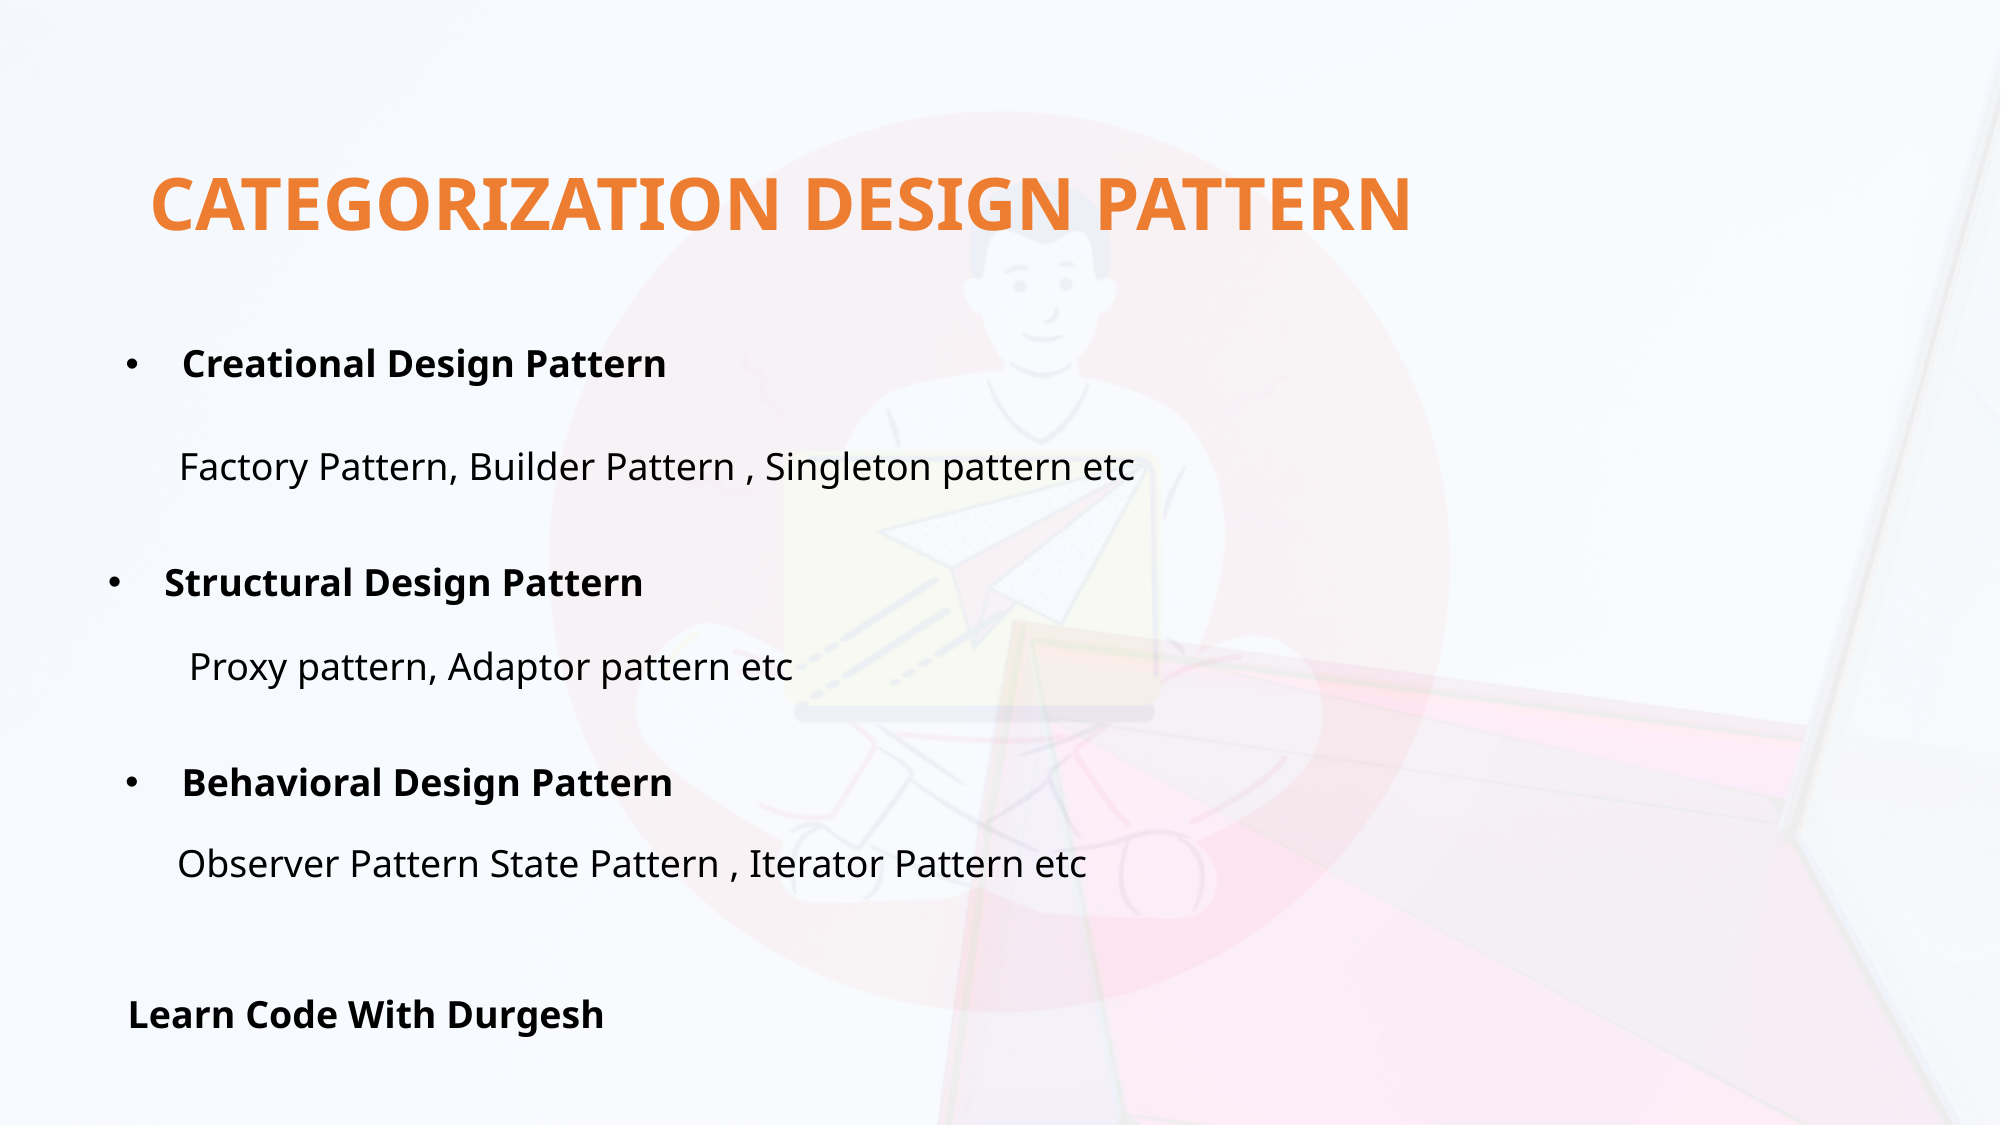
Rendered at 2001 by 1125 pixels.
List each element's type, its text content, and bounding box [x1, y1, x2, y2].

text_box Observer Pattern State Pattern , Iterator Pattern etc [162, 832, 1103, 893]
text_box Behavioral Design Pattern [110, 751, 689, 812]
text_box Factory Pattern, Builder Pattern , Singleton pattern etc [164, 435, 1151, 496]
text_box Structural Design Pattern [93, 551, 660, 612]
picture [0, 0, 2001, 1125]
text_box Proxy pattern, Adaptor pattern etc [174, 635, 809, 695]
title CATEGORIZATION DESIGN PATTERN [134, 115, 1675, 254]
text_box Learn Code With Durgesh [112, 983, 621, 1043]
text_box Creational Design Pattern [110, 333, 683, 393]
